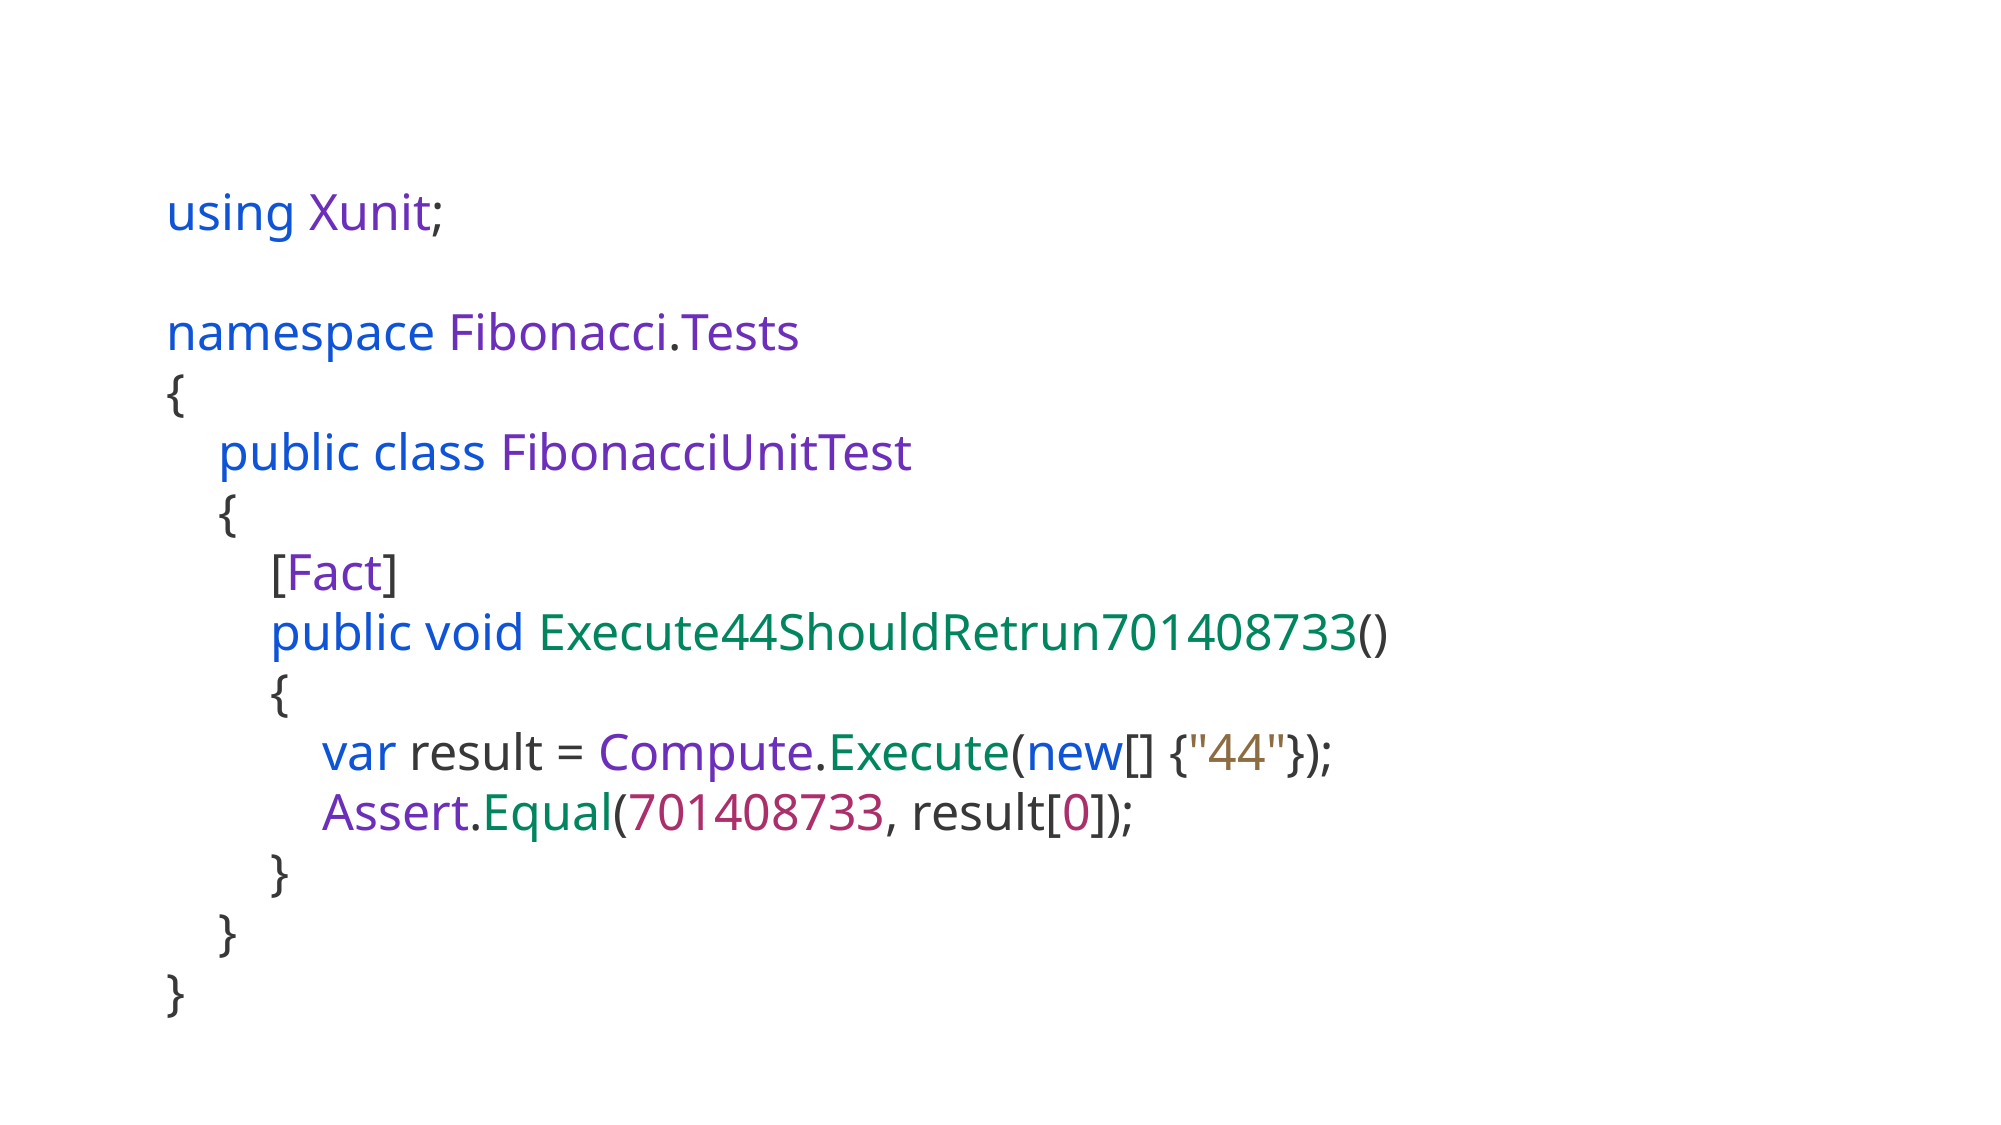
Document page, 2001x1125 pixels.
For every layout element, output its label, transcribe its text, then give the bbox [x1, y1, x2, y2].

list using Xunit; namespace Fibonacci.Tests { public class FibonacciUnitTest { [Fact] public void Execute44ShouldRetrun701408733() { var result = Compute.Execute(new[] {"44"}); Assert.Equal(701408733, result[0]); } } } [151, 172, 1877, 1028]
